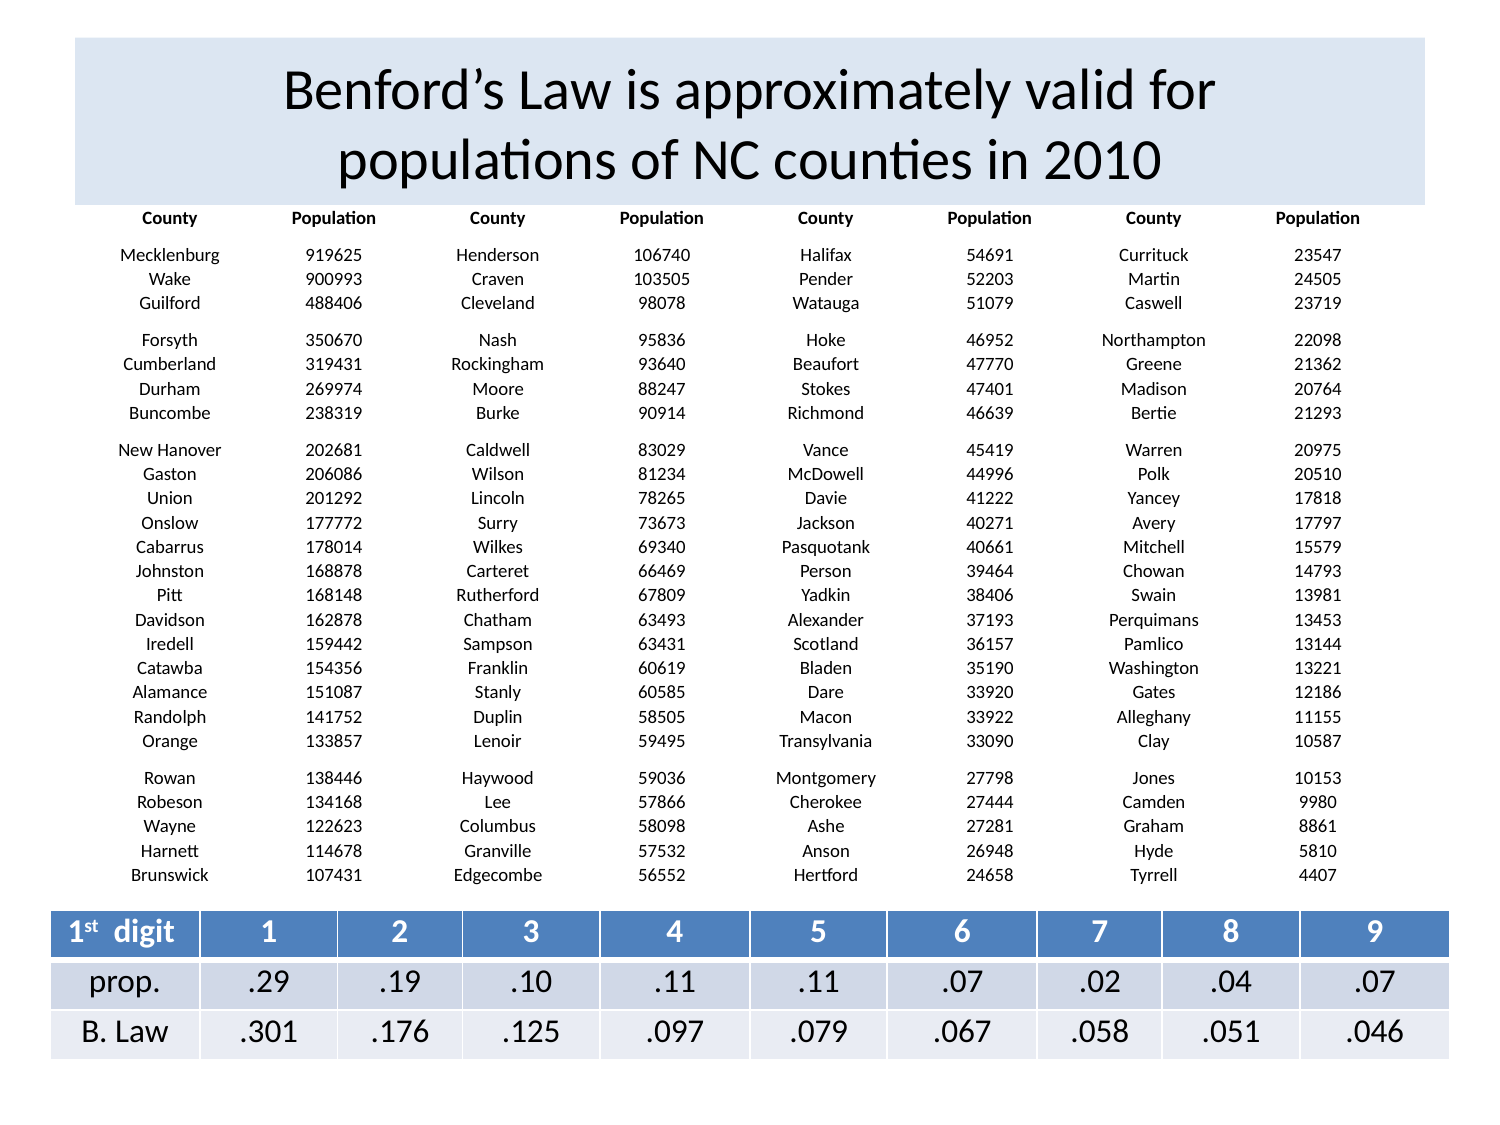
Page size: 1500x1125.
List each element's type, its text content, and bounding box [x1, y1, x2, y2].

table_cell Wilson [416, 461, 580, 485]
table_cell Johnston [88, 558, 252, 582]
table_cell 24658 [908, 862, 1072, 886]
table_cell 21293 [1236, 400, 1400, 424]
table_header 9 [1301, 911, 1449, 957]
table_cell 59495 [580, 728, 744, 752]
table_cell 206086 [252, 461, 416, 485]
table_header 8 [1163, 911, 1299, 957]
table_cell Macon [744, 704, 908, 728]
table_cell 93640 [580, 351, 744, 376]
table_cell Rutherford [416, 582, 580, 607]
table_cell 22098 [1236, 315, 1400, 351]
table_cell 141752 [252, 704, 416, 728]
table_cell Gates [1072, 680, 1236, 704]
table_cell Cherokee [744, 789, 908, 813]
table_cell Nash [416, 315, 580, 351]
table_cell 900993 [252, 266, 416, 290]
table_cell Alleghany [1072, 704, 1236, 728]
table_cell Yadkin [744, 582, 908, 607]
table_cell Alexander [744, 607, 908, 631]
table_cell Camden [1072, 789, 1236, 813]
table_cell Stanly [416, 680, 580, 704]
table_cell 13453 [1236, 607, 1400, 631]
table_cell .301 [201, 1011, 337, 1059]
table_cell Cabarrus [88, 534, 252, 558]
table_cell 177772 [252, 510, 416, 534]
table_cell Graham [1072, 813, 1236, 838]
table_cell Guilford [88, 290, 252, 315]
table_cell .02 [1038, 963, 1161, 1009]
table_cell .19 [338, 963, 462, 1009]
table_cell 44996 [908, 461, 1072, 485]
table_cell 40271 [908, 510, 1072, 534]
table_cell 178014 [252, 534, 416, 558]
table_cell Anson [744, 838, 908, 862]
table_cell 133857 [252, 728, 416, 752]
table_cell 66469 [580, 558, 744, 582]
table_cell Lee [416, 789, 580, 813]
table_cell 9980 [1236, 789, 1400, 813]
table_cell Davie [744, 485, 908, 510]
table_cell Iredell [88, 631, 252, 655]
table_cell Harnett [88, 838, 252, 862]
table_cell 38406 [908, 582, 1072, 607]
table_cell Cleveland [416, 290, 580, 315]
table_cell 319431 [252, 351, 416, 376]
table_header 7 [1038, 911, 1161, 957]
table_cell Pender [744, 266, 908, 290]
table_cell Orange [88, 728, 252, 752]
table_cell 41222 [908, 485, 1072, 510]
table_cell 51079 [908, 290, 1072, 315]
table_cell .125 [463, 1011, 599, 1059]
table_header 1st digit [51, 911, 199, 957]
table_header 2 [338, 911, 462, 957]
table_cell Franklin [416, 655, 580, 680]
table_cell 46952 [908, 315, 1072, 351]
table_cell Tyrrell [1072, 862, 1236, 886]
table_cell Durham [88, 376, 252, 400]
table_cell 350670 [252, 315, 416, 351]
table_cell Sampson [416, 631, 580, 655]
table_cell 47770 [908, 351, 1072, 376]
table_cell 59036 [580, 752, 744, 789]
table_cell 20975 [1236, 424, 1400, 461]
table_cell Caldwell [416, 424, 580, 461]
table_cell Avery [1072, 510, 1236, 534]
table_cell 88247 [580, 376, 744, 400]
table_cell Madison [1072, 376, 1236, 400]
table_cell Pasquotank [744, 534, 908, 558]
table_header County [1072, 205, 1236, 229]
table_cell .046 [1301, 1011, 1449, 1059]
table_cell 95836 [580, 315, 744, 351]
table_cell 238319 [252, 400, 416, 424]
table_cell Craven [416, 266, 580, 290]
table_cell Haywood [416, 752, 580, 789]
table_cell 12186 [1236, 680, 1400, 704]
table_cell Robeson [88, 789, 252, 813]
table_cell .079 [751, 1011, 886, 1059]
table_cell 14793 [1236, 558, 1400, 582]
table_cell Cumberland [88, 351, 252, 376]
table_cell Richmond [744, 400, 908, 424]
table_cell Henderson [416, 229, 580, 266]
table_cell Bertie [1072, 400, 1236, 424]
table_cell 60619 [580, 655, 744, 680]
table_cell Pamlico [1072, 631, 1236, 655]
table_cell Rowan [88, 752, 252, 789]
table_cell 488406 [252, 290, 416, 315]
table_cell Surry [416, 510, 580, 534]
table_cell 73673 [580, 510, 744, 534]
table_cell 27281 [908, 813, 1072, 838]
table_cell Wake [88, 266, 252, 290]
table_cell 20510 [1236, 461, 1400, 485]
table_cell Hoke [744, 315, 908, 351]
table_cell 98078 [580, 290, 744, 315]
table_cell 27444 [908, 789, 1072, 813]
table_cell 202681 [252, 424, 416, 461]
table_cell 78265 [580, 485, 744, 510]
table_cell Union [88, 485, 252, 510]
table_cell 13144 [1236, 631, 1400, 655]
table_cell 26948 [908, 838, 1072, 862]
table_cell .097 [601, 1011, 749, 1059]
table_cell 4407 [1236, 862, 1400, 886]
table_cell 27798 [908, 752, 1072, 789]
table_cell Hyde [1072, 838, 1236, 862]
table_cell Northampton [1072, 315, 1236, 351]
table_cell 134168 [252, 789, 416, 813]
table_cell Moore [416, 376, 580, 400]
table_cell 15579 [1236, 534, 1400, 558]
table_cell .04 [1163, 963, 1299, 1009]
table_cell 37193 [908, 607, 1072, 631]
table_cell 17818 [1236, 485, 1400, 510]
table_cell Scotland [744, 631, 908, 655]
table_header 6 [888, 911, 1036, 957]
table_cell Swain [1072, 582, 1236, 607]
table_cell Granville [416, 838, 580, 862]
table_cell Carteret [416, 558, 580, 582]
table_header 5 [751, 911, 886, 957]
table_cell 54691 [908, 229, 1072, 266]
table_cell 47401 [908, 376, 1072, 400]
table_cell Currituck [1072, 229, 1236, 266]
table_cell Buncombe [88, 400, 252, 424]
table_cell 5810 [1236, 838, 1400, 862]
table_cell 168148 [252, 582, 416, 607]
table_cell 45419 [908, 424, 1072, 461]
table_cell Wayne [88, 813, 252, 838]
table_cell 8861 [1236, 813, 1400, 838]
table_cell Vance [744, 424, 908, 461]
table_cell Beaufort [744, 351, 908, 376]
table_header 1 [201, 911, 337, 957]
table_cell 46639 [908, 400, 1072, 424]
table_cell .11 [601, 963, 749, 1009]
table_cell Greene [1072, 351, 1236, 376]
table_cell Martin [1072, 266, 1236, 290]
table_cell Lincoln [416, 485, 580, 510]
table_cell Dare [744, 680, 908, 704]
table_cell .176 [338, 1011, 462, 1059]
table_cell Person [744, 558, 908, 582]
table_header County [416, 205, 580, 229]
table_cell 63431 [580, 631, 744, 655]
table_cell Caswell [1072, 290, 1236, 315]
table_cell B. Law [51, 1011, 199, 1059]
table_cell Wilkes [416, 534, 580, 558]
table_cell .07 [888, 963, 1036, 1009]
table_cell Montgomery [744, 752, 908, 789]
table_cell 106740 [580, 229, 744, 266]
table_cell Jackson [744, 510, 908, 534]
table_cell Rockingham [416, 351, 580, 376]
table_cell Pitt [88, 582, 252, 607]
table_cell 269974 [252, 376, 416, 400]
table_cell Davidson [88, 607, 252, 631]
table_cell Columbus [416, 813, 580, 838]
table_cell 33922 [908, 704, 1072, 728]
table_header County [744, 205, 908, 229]
table_cell 36157 [908, 631, 1072, 655]
table_cell 21362 [1236, 351, 1400, 376]
table_cell 10153 [1236, 752, 1400, 789]
table_cell .058 [1038, 1011, 1161, 1059]
table_cell 52203 [908, 266, 1072, 290]
table_cell Transylvania [744, 728, 908, 752]
table_header Population [580, 205, 744, 229]
table_cell Lenoir [416, 728, 580, 752]
table_cell 40661 [908, 534, 1072, 558]
table_cell Jones [1072, 752, 1236, 789]
table_cell 23719 [1236, 290, 1400, 315]
table_cell Chatham [416, 607, 580, 631]
table_cell 20764 [1236, 376, 1400, 400]
table_cell Ashe [744, 813, 908, 838]
table_cell .07 [1301, 963, 1449, 1009]
table_cell 57532 [580, 838, 744, 862]
table_cell 122623 [252, 813, 416, 838]
table_cell 67809 [580, 582, 744, 607]
table_cell Duplin [416, 704, 580, 728]
table_header County [88, 205, 252, 229]
table_cell 39464 [908, 558, 1072, 582]
table_cell 138446 [252, 752, 416, 789]
table_cell Onslow [88, 510, 252, 534]
table_cell 63493 [580, 607, 744, 631]
table_cell 58505 [580, 704, 744, 728]
table_cell 60585 [580, 680, 744, 704]
table_cell Bladen [744, 655, 908, 680]
title Benford’s Law is approximately valid for populations of NC counties in 2010 [74, 37, 1426, 206]
table_cell Brunswick [88, 862, 252, 886]
table_cell 11155 [1236, 704, 1400, 728]
table_cell 33090 [908, 728, 1072, 752]
table_cell 56552 [580, 862, 744, 886]
table_header Population [908, 205, 1072, 229]
table_cell Washington [1072, 655, 1236, 680]
table_header 4 [601, 911, 749, 957]
table_cell 151087 [252, 680, 416, 704]
table_cell 13221 [1236, 655, 1400, 680]
table_header Population [1236, 205, 1400, 229]
table_cell 33920 [908, 680, 1072, 704]
table_cell Gaston [88, 461, 252, 485]
table_cell Randolph [88, 704, 252, 728]
table_cell 58098 [580, 813, 744, 838]
table_cell .29 [201, 963, 337, 1009]
table_cell 69340 [580, 534, 744, 558]
table_cell Yancey [1072, 485, 1236, 510]
table_cell 10587 [1236, 728, 1400, 752]
table_header 3 [463, 911, 599, 957]
table_cell Alamance [88, 680, 252, 704]
table_cell 919625 [252, 229, 416, 266]
table_cell New Hanover [88, 424, 252, 461]
table_cell 17797 [1236, 510, 1400, 534]
table_cell prop. [51, 963, 199, 1009]
table_cell Warren [1072, 424, 1236, 461]
table_cell Burke [416, 400, 580, 424]
table_cell 23547 [1236, 229, 1400, 266]
table_cell 13981 [1236, 582, 1400, 607]
table_cell 103505 [580, 266, 744, 290]
table_cell 35190 [908, 655, 1072, 680]
table_cell 162878 [252, 607, 416, 631]
table_cell Forsyth [88, 315, 252, 351]
table_cell .067 [888, 1011, 1036, 1059]
table_cell McDowell [744, 461, 908, 485]
table_cell Mecklenburg [88, 229, 252, 266]
table_cell 90914 [580, 400, 744, 424]
table_cell 159442 [252, 631, 416, 655]
table_cell Hertford [744, 862, 908, 886]
table_cell 114678 [252, 838, 416, 862]
table_cell 83029 [580, 424, 744, 461]
table_cell Polk [1072, 461, 1236, 485]
table_cell .051 [1163, 1011, 1299, 1059]
table_cell 201292 [252, 485, 416, 510]
table_cell 57866 [580, 789, 744, 813]
table_cell 24505 [1236, 266, 1400, 290]
table_cell Perquimans [1072, 607, 1236, 631]
table_cell Halifax [744, 229, 908, 266]
table_cell Clay [1072, 728, 1236, 752]
table_cell 81234 [580, 461, 744, 485]
table_cell .10 [463, 963, 599, 1009]
table_cell 168878 [252, 558, 416, 582]
table_header Population [252, 205, 416, 229]
table_cell Chowan [1072, 558, 1236, 582]
table_cell 107431 [252, 862, 416, 886]
table_cell 154356 [252, 655, 416, 680]
table_cell Catawba [88, 655, 252, 680]
table_cell Mitchell [1072, 534, 1236, 558]
table_cell Stokes [744, 376, 908, 400]
table_cell Edgecombe [416, 862, 580, 886]
table_cell Watauga [744, 290, 908, 315]
table_cell .11 [751, 963, 886, 1009]
